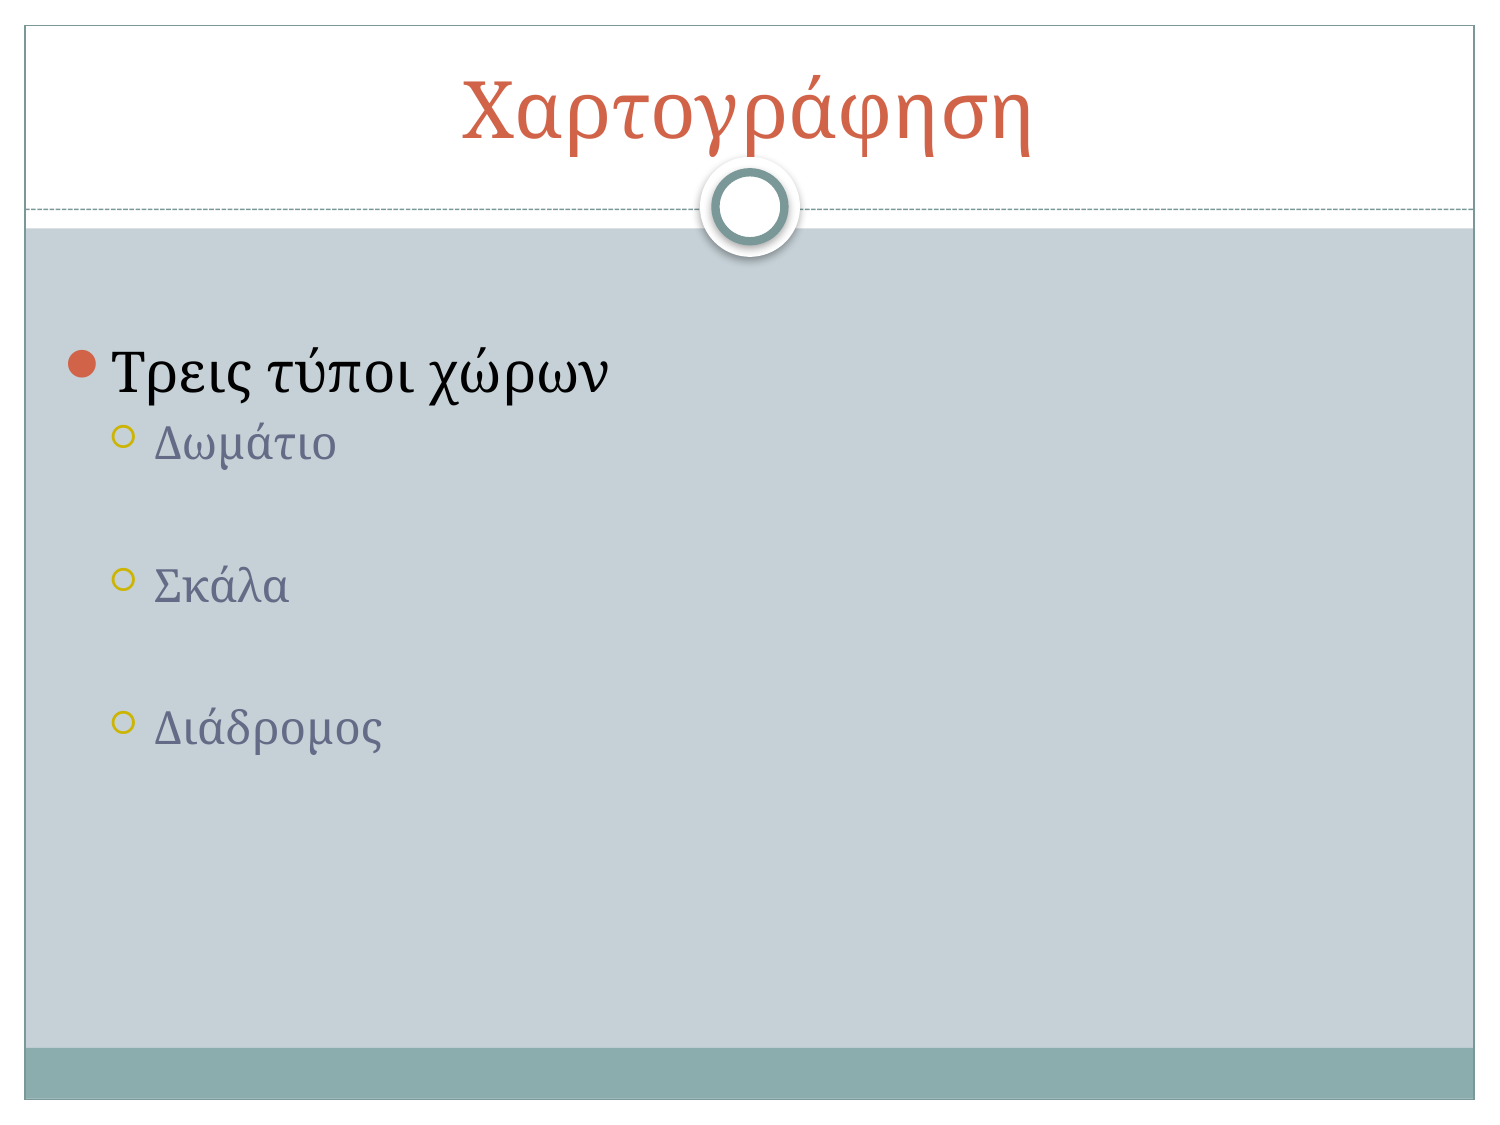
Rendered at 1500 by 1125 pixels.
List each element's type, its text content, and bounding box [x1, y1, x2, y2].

list Τρεις τύποι χώρων Δωμάτιο Σκάλα Διάδρομος [49, 250, 1445, 1001]
title Χαρτογράφηση [49, 37, 1450, 162]
